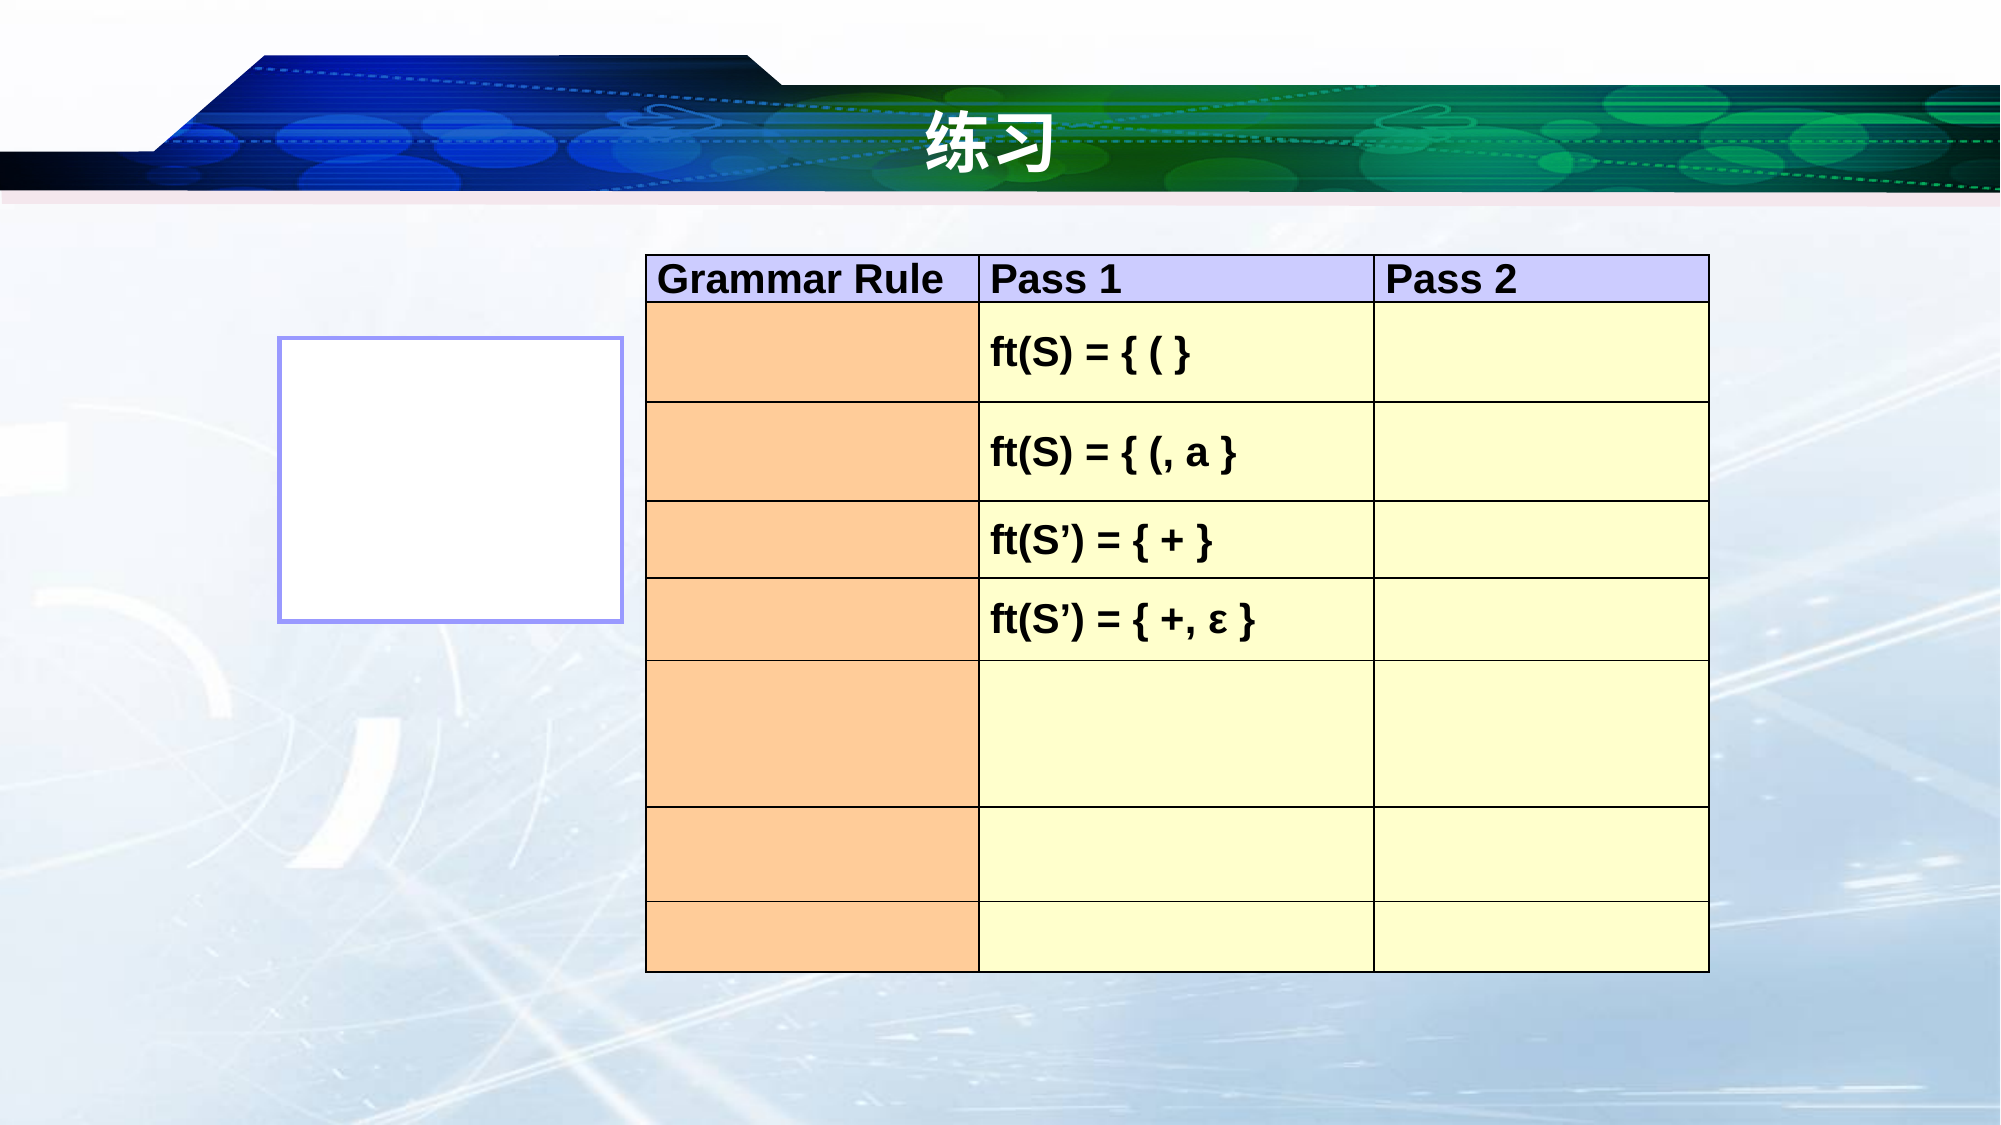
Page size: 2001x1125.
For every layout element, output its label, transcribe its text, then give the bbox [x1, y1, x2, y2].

title 练习 [133, 94, 1851, 188]
picture [0, 0, 2001, 1125]
